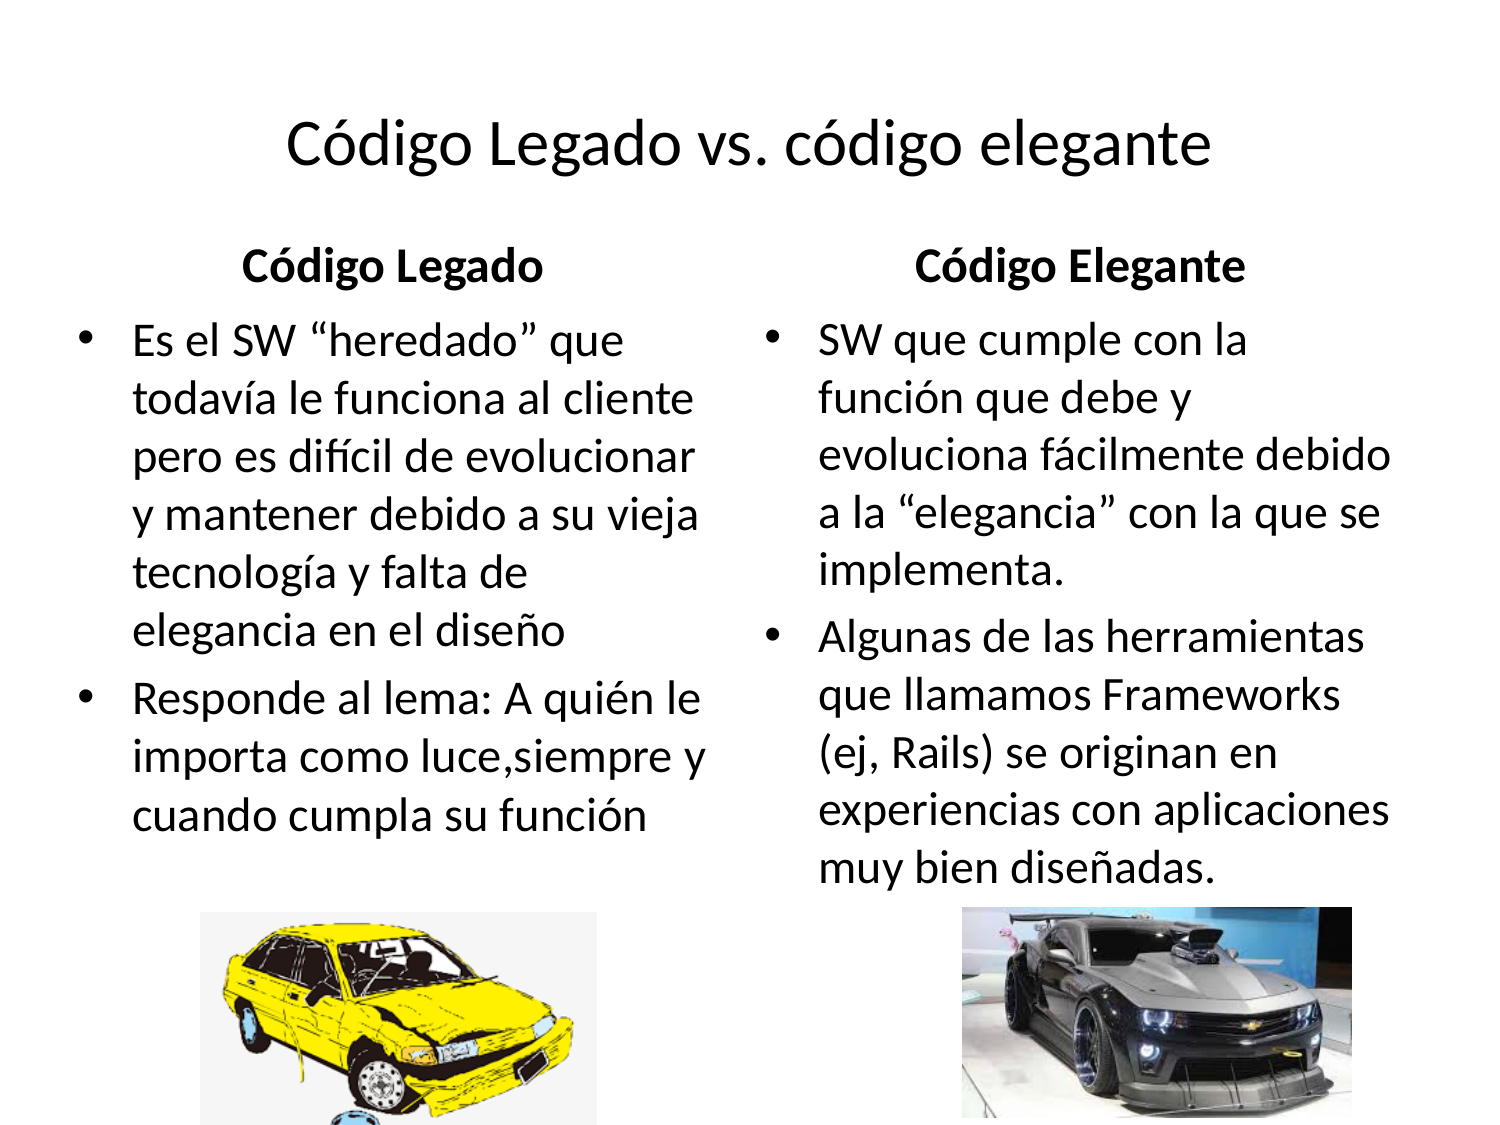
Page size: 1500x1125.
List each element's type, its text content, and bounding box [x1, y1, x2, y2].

title Código Legado vs. código elegante [75, 45, 1425, 233]
list Código Legado [62, 195, 726, 299]
picture [199, 912, 598, 1125]
list Es el SW “heredado” que todavía le funciona al cliente pero es difícil de evolucionar y mantener debido a su vieja tecnología y falta de elegancia en el diseño Responde al lema: A quién le importa como luce,siempre y cuando cumpla su función [62, 299, 726, 949]
picture [962, 907, 1352, 1118]
list Código Elegante [749, 195, 1413, 299]
list SW que cumple con la función que debe y evoluciona fácilmente debido a la “elegancia” con la que se implementa. Algunas de las herramientas que llamamos Frameworks (ej, Rails) se originan en experiencias con aplicaciones muy bien diseñadas. [749, 299, 1413, 949]
